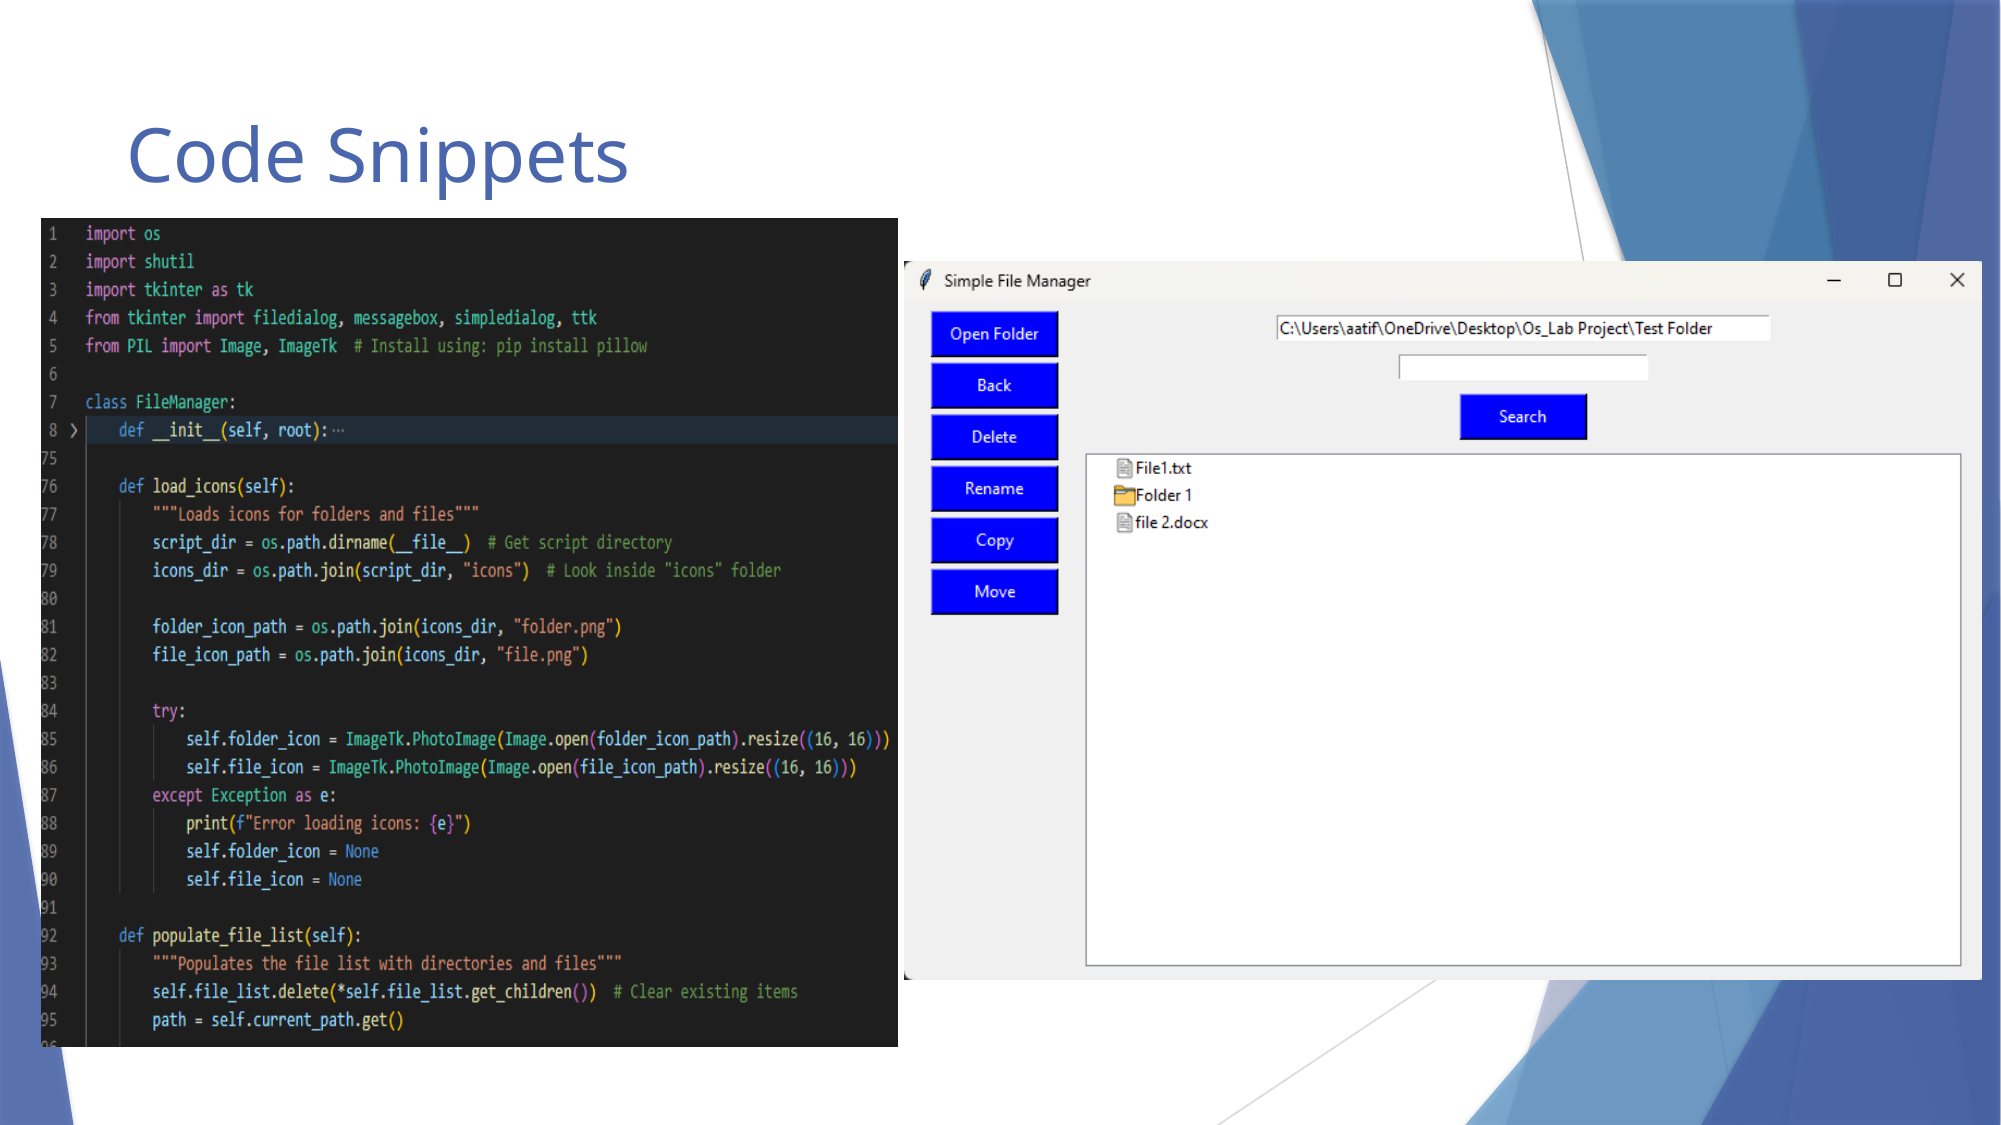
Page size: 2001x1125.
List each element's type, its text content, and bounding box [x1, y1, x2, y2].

picture [903, 261, 1983, 981]
title Code Snippets [111, 99, 1522, 260]
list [40, 218, 899, 1048]
